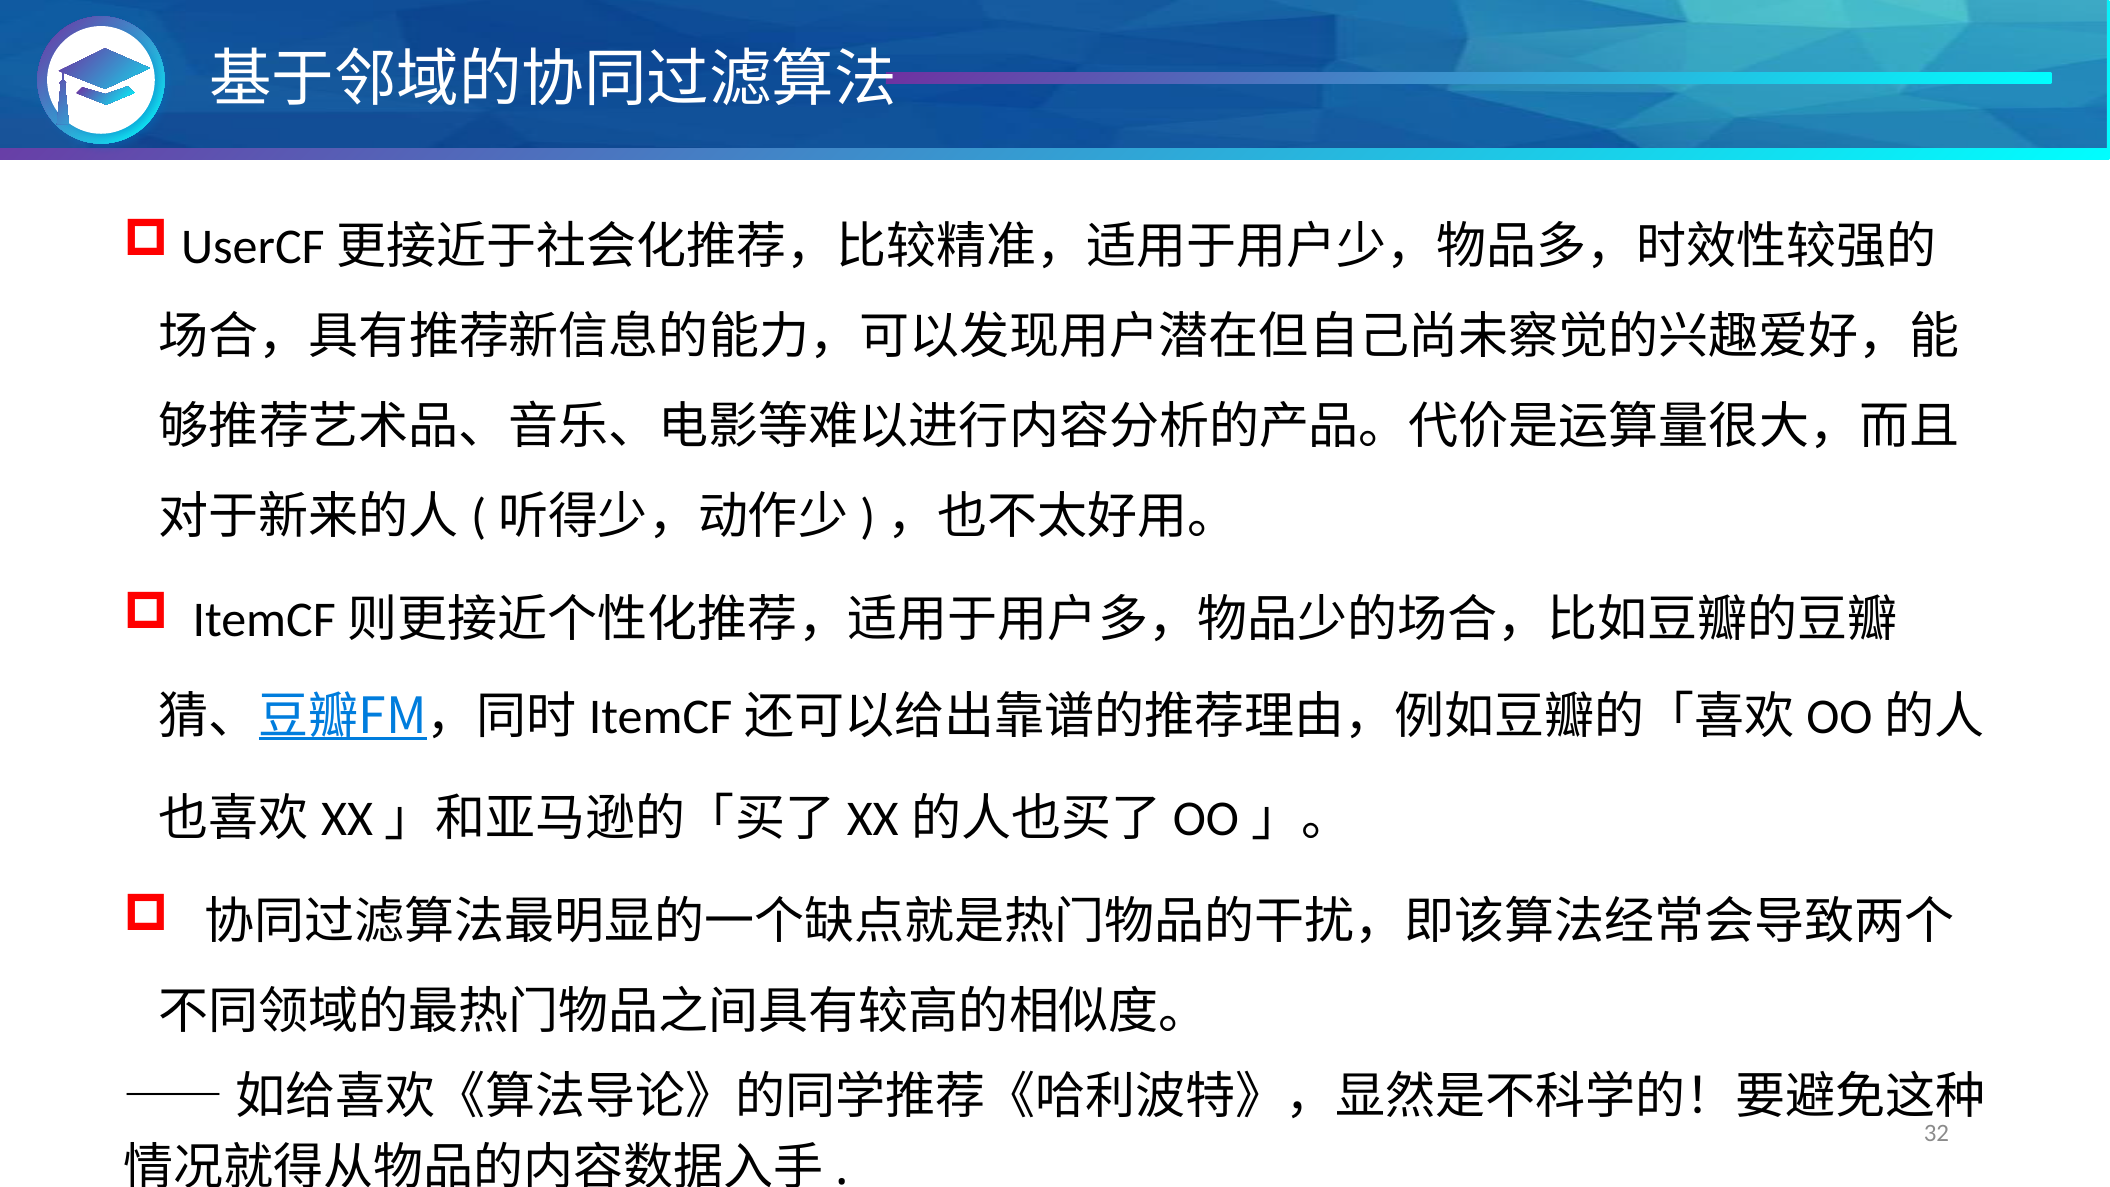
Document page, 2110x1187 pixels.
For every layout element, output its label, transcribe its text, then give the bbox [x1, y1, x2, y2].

slide_number 32 [1489, 1099, 1965, 1163]
text_box UserCF更接近于社会化推荐，比较精准，适用于用户少，物品多，时效性较强的场合，具有推荐新信息的能力，可以发现用户潜在但自己尚未察觉的兴趣爱好，能够推荐艺术品、音乐、电影等难以进行内容分析的产品。代价是运算量很大，而且对于新来的人(听得少，动作少)，也不太好用。 ItemCF则更接近个性化推荐，适用于用户多，物品少的场合，比如豆瓣的豆瓣猜、豆瓣FM，同时ItemCF还可以给出靠谱的推荐理由，例如豆瓣的「喜欢OO的人也喜欢XX」和亚马逊的「买了XX的人也买了OO」。 协同过滤算法最明显的一个缺点就是热门物品的干扰，即该算法经常会导致两个不同领域的最热门物品之间具有较高的相似度。 ——如给喜欢《算法导论》的同学推荐《哈利波特》，显然是不科学的！要避免这种情况就得从物品的内容数据入手. [115, 179, 1994, 1187]
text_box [0, 0, 2110, 160]
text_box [37, 16, 165, 144]
